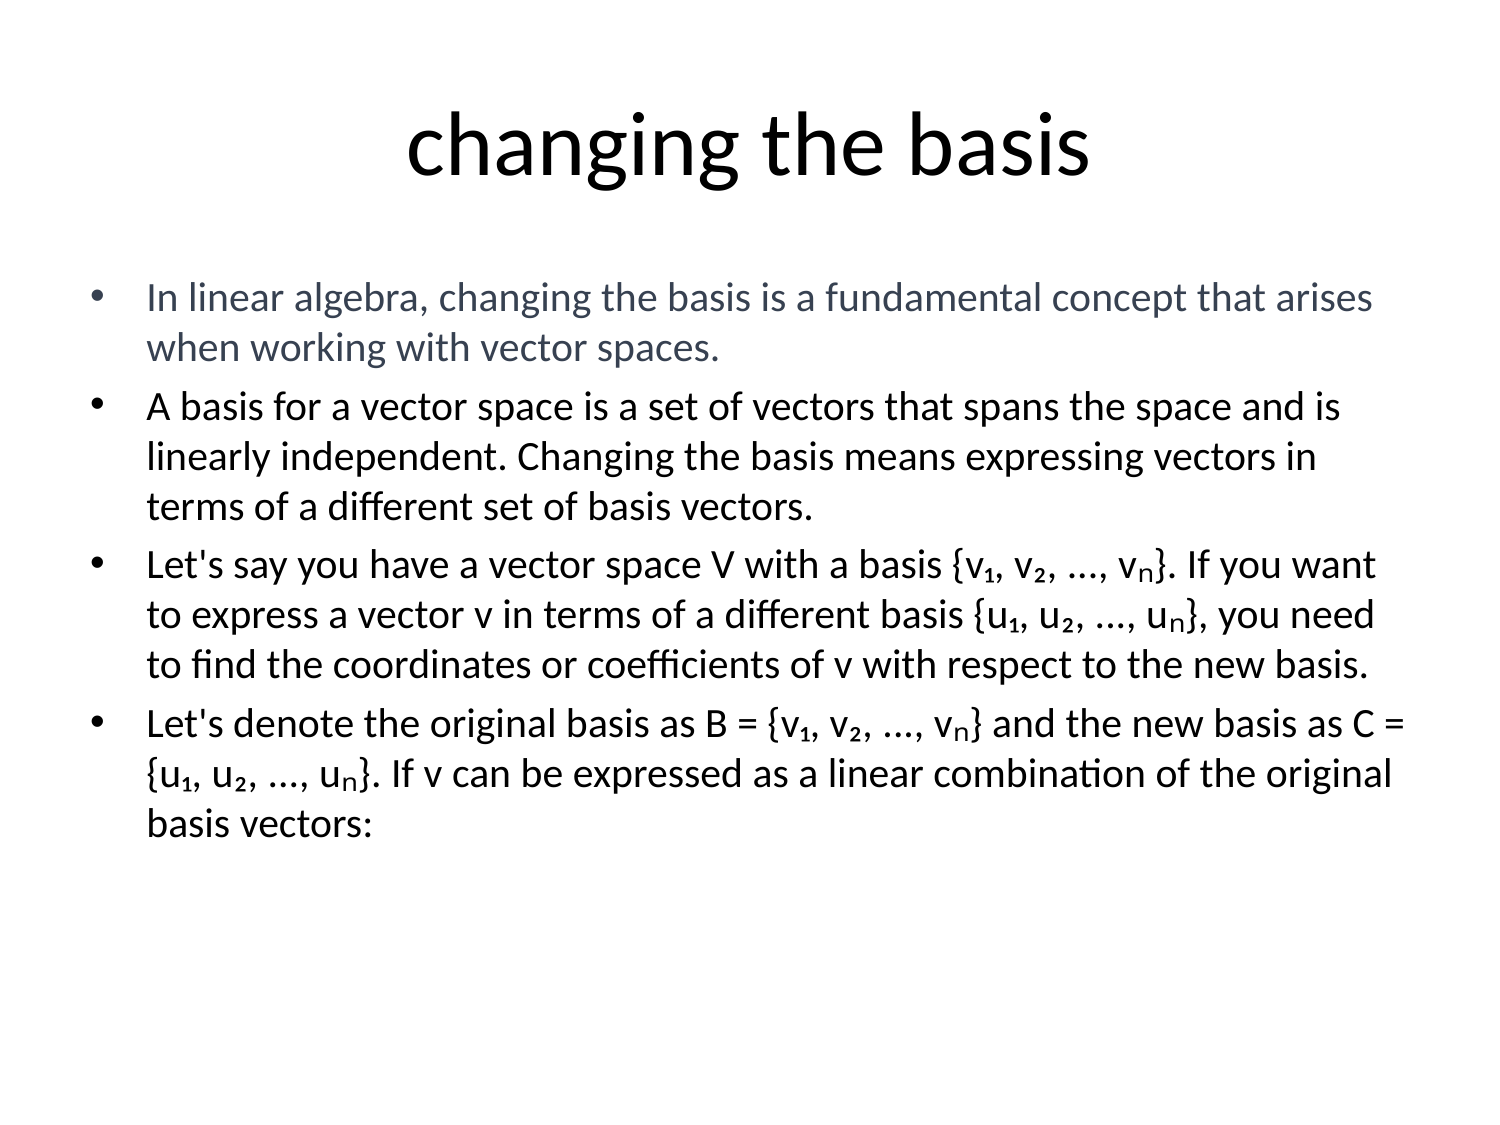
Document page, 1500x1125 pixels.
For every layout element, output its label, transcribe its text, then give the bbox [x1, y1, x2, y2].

title changing the basis [75, 45, 1425, 233]
list In linear algebra, changing the basis is a fundamental concept that arises when working with vector spaces. A basis for a vector space is a set of vectors that spans the space and is linearly independent. Changing the basis means expressing vectors in terms of a different set of basis vectors. Let's say you have a vector space V with a basis {v₁, v₂, ..., vₙ}. If you want to express a vector v in terms of a different basis {u₁, u₂, ..., uₙ}, you need to find the coordinates or coefficients of v with respect to the new basis. Let's denote the original basis as B = {v₁, v₂, ..., vₙ} and the new basis as C = {u₁, u₂, ..., uₙ}. If v can be expressed as a linear combination of the original basis vectors: [75, 262, 1425, 1005]
